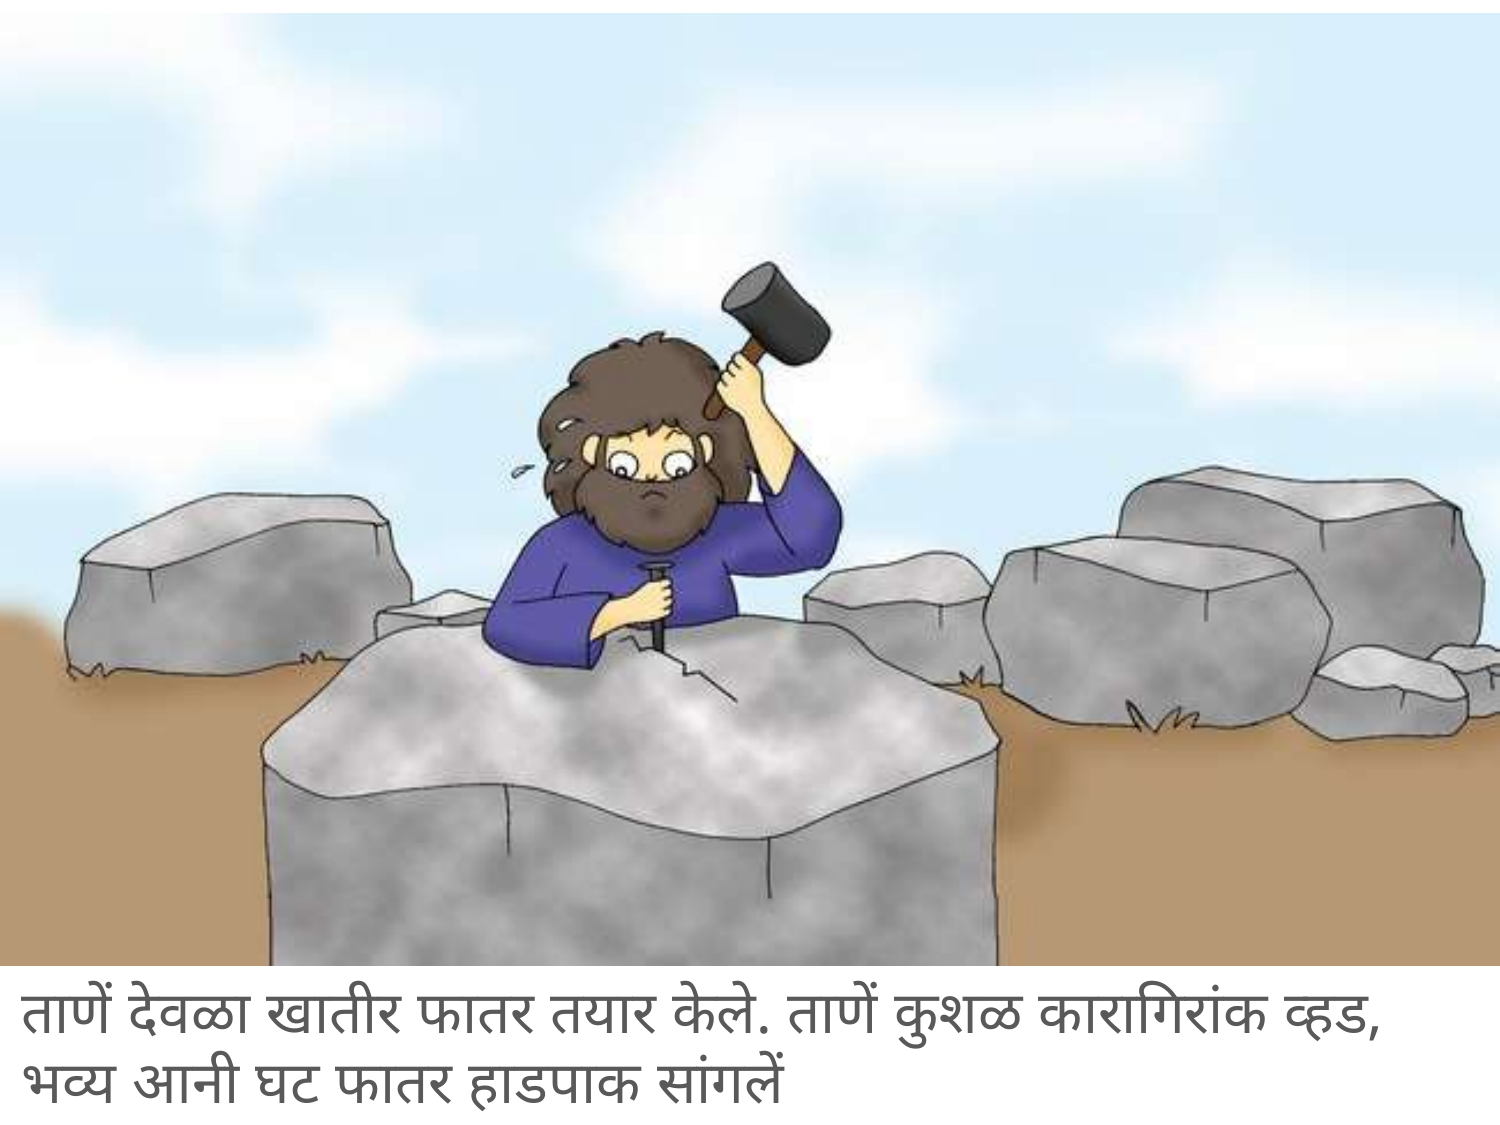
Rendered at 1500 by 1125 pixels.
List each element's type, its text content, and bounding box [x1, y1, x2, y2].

text_box ताणें देवळा खातीर फातर तयार केले. ताणें कुशळ कारागिरांक व्हड, भव्य आनी घट फातर हाडपाक सांगलें [7, 975, 1493, 1123]
picture [0, 13, 1500, 967]
